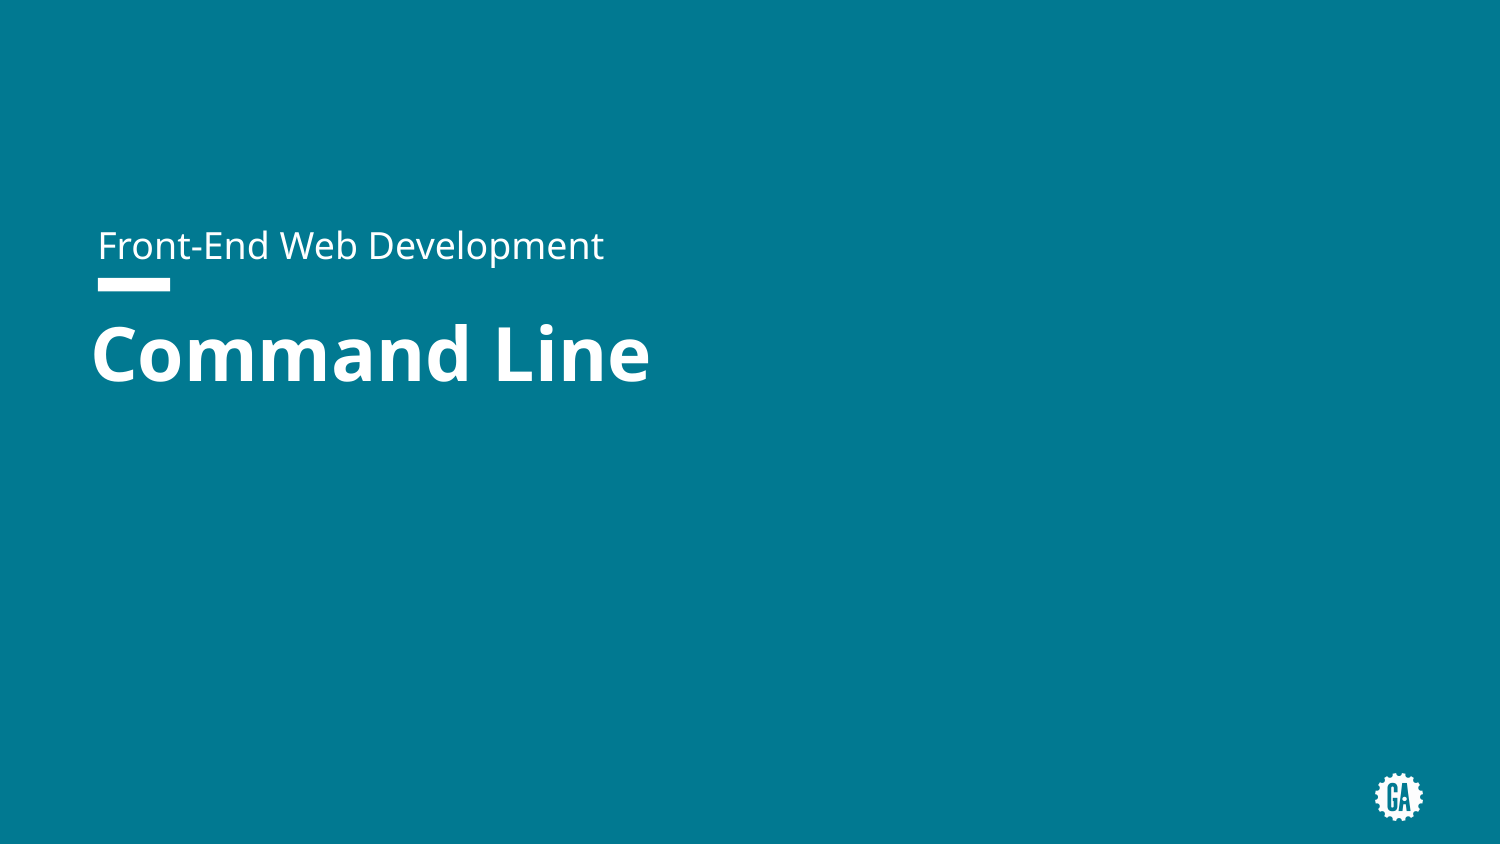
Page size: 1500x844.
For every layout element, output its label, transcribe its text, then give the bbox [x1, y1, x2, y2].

picture [1351, 749, 1447, 844]
title Command Line [75, 291, 1314, 553]
subtitle Front-End Web Development [82, 200, 1306, 268]
